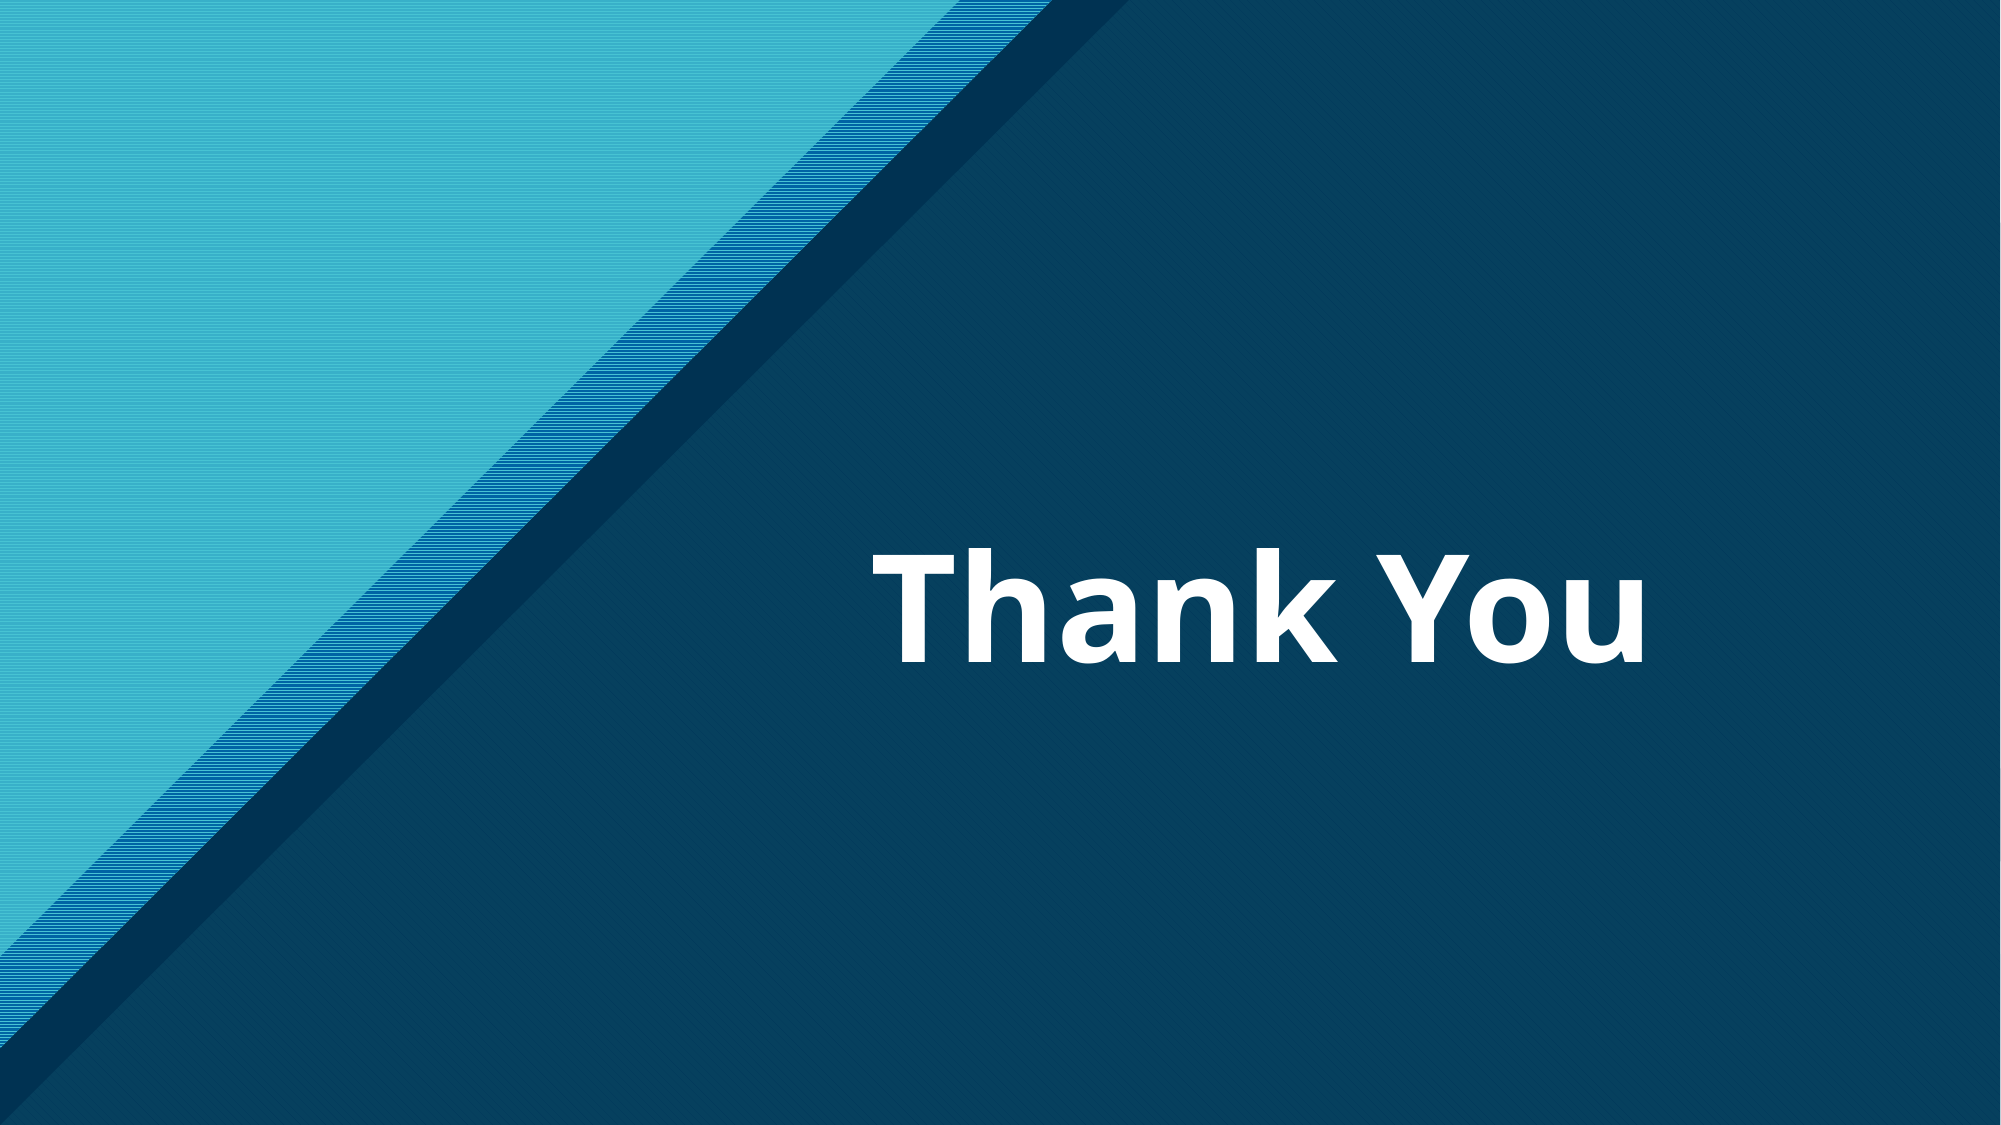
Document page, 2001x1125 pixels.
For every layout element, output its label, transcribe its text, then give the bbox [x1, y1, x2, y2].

title Thank You [855, 460, 1675, 769]
